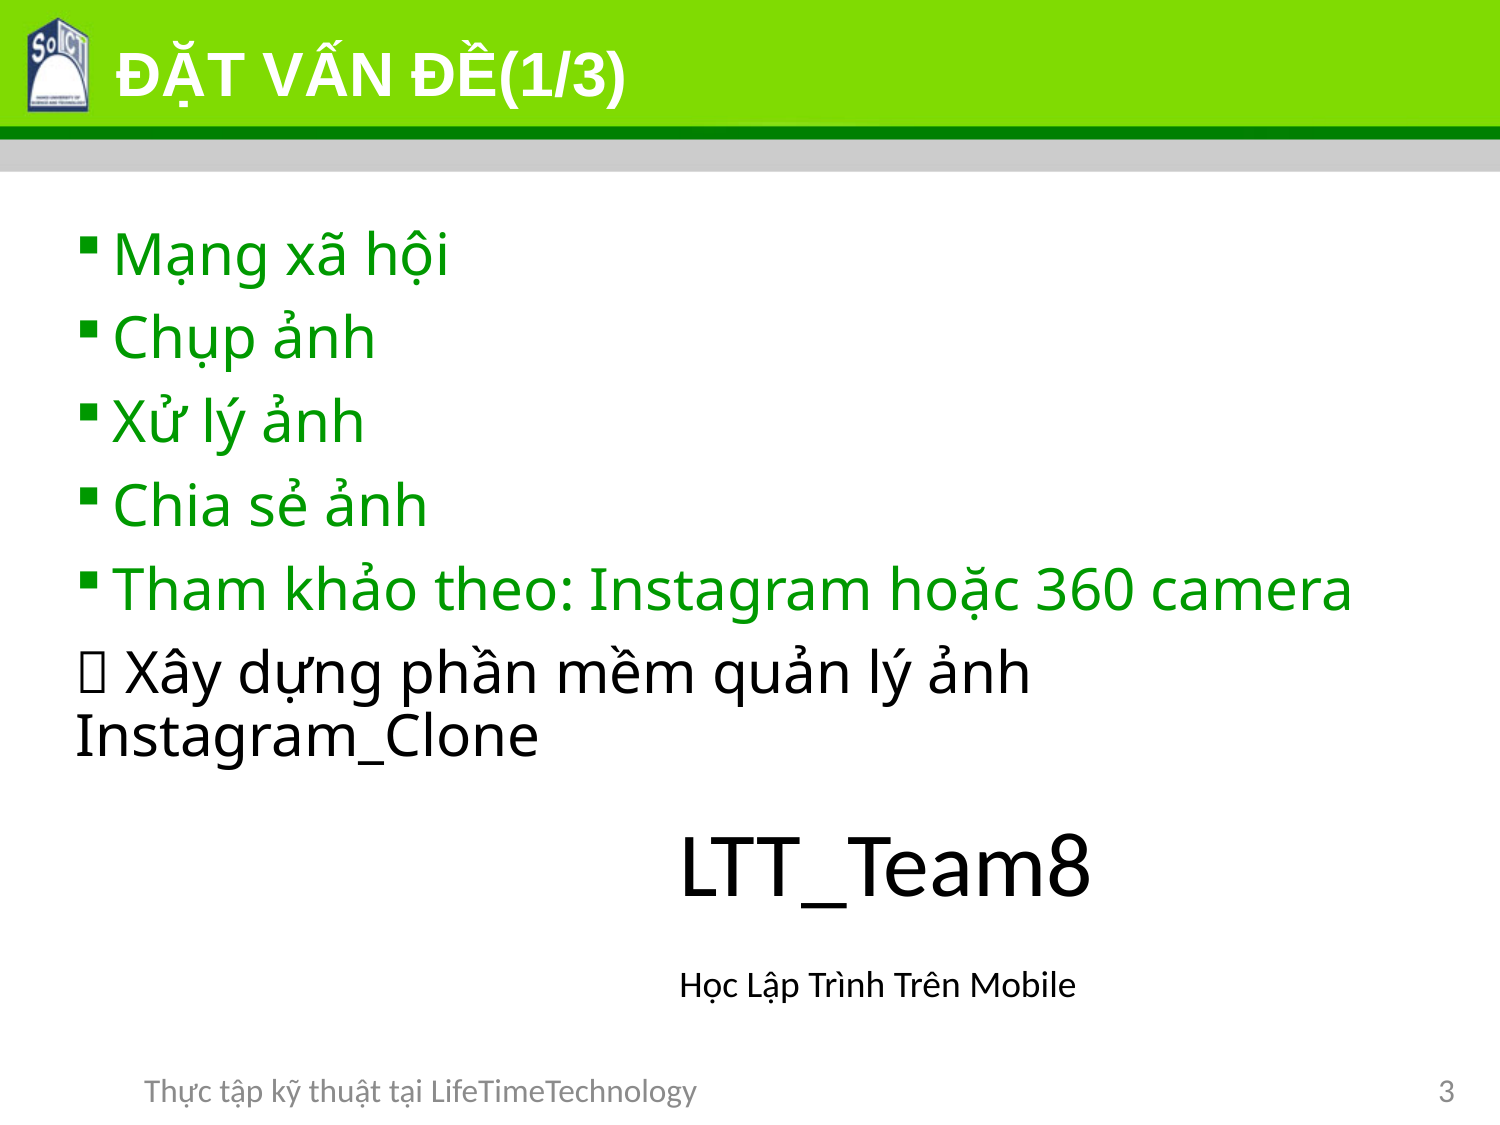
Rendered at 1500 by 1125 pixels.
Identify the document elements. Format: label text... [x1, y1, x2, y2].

footer Thực tập kỹ thuật tại LifeTimeTechnology [0, 1058, 842, 1119]
slide_number 3 [1170, 1058, 1470, 1119]
list Mạng xã hội Chụp ảnh Xử lý ảnh Chia sẻ ảnh Tham khảo theo: Instagram hoặc 360 camera  Xây dựng phần mềm quản lý ảnh Instagram_Clone [60, 217, 1447, 1059]
picture [0, 0, 1500, 1125]
text_box LTT_Team8 Học Lập Trình Trên Mobile [664, 797, 1249, 1013]
title ĐẶT VẤN ĐỀ(1/3) [101, 38, 1500, 115]
